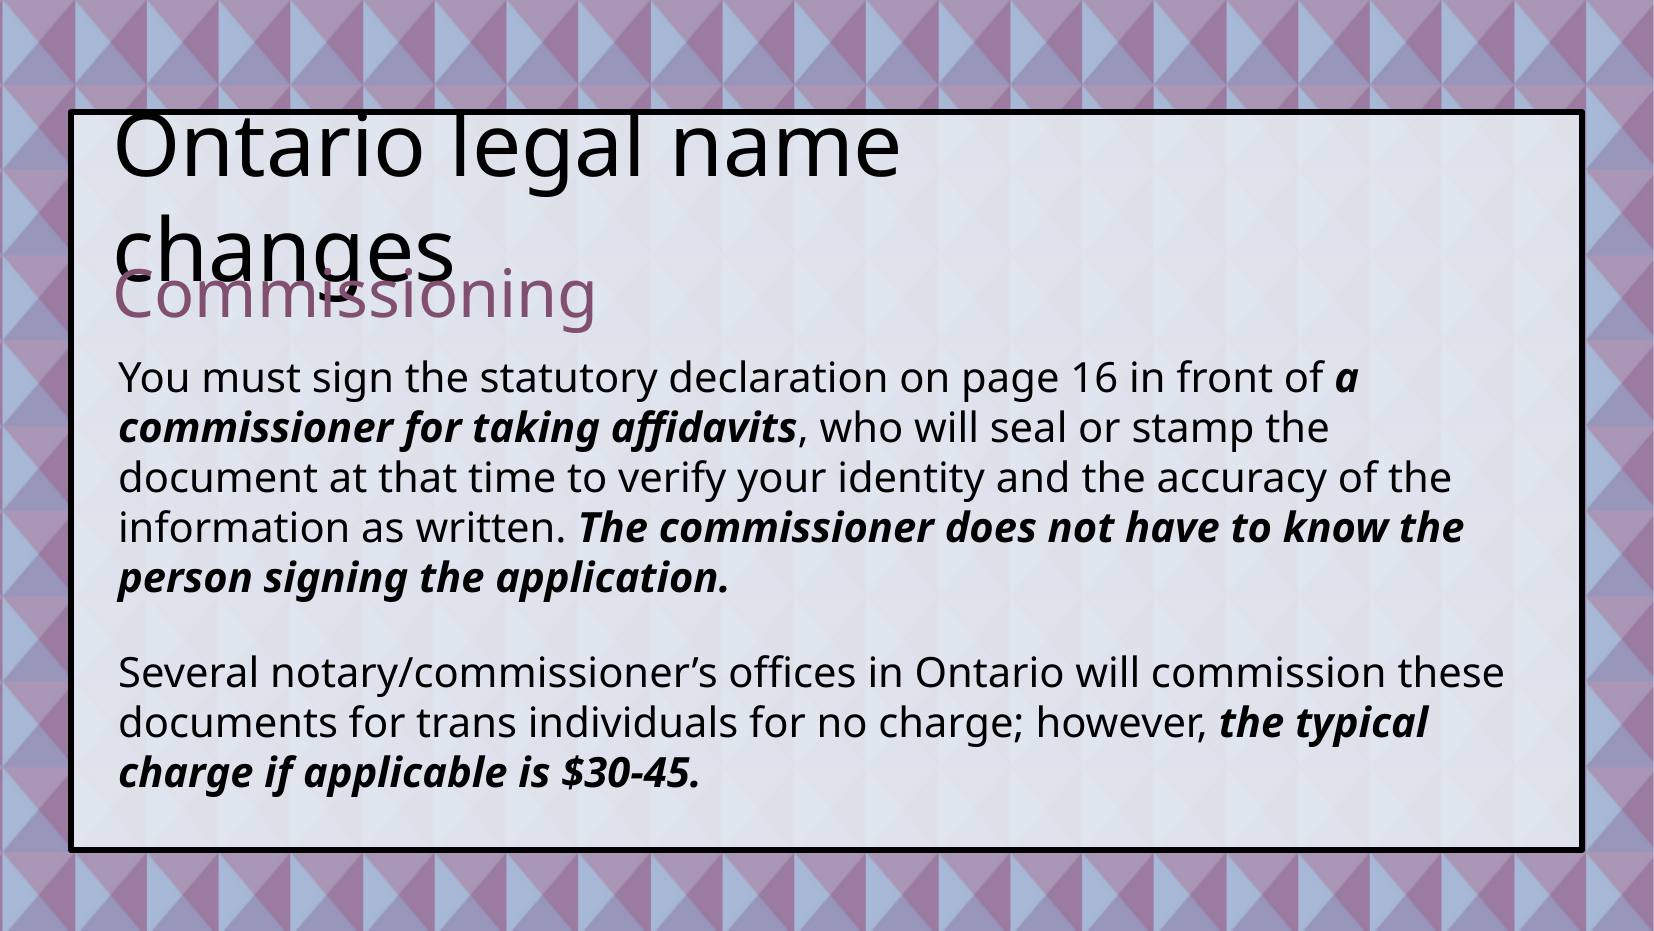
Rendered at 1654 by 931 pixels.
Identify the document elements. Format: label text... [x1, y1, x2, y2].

title Commissioning [112, 246, 1093, 337]
title Ontario legal name changes [112, 141, 1223, 247]
picture [0, 0, 1654, 931]
text_box You must sign the statutory declaration on page 16 in front of a commissioner for taking affidavits, who will seal or stamp the document at that time to verify your identity and the accuracy of the information as written. The commissioner does not have to know the person signing the application. Several notary/commissioner’s offices in Ontario will commission these documents for trans individuals for no charge; however, the typical charge if applicable is $30-45. [118, 350, 1536, 771]
text_box [70, 112, 1583, 851]
